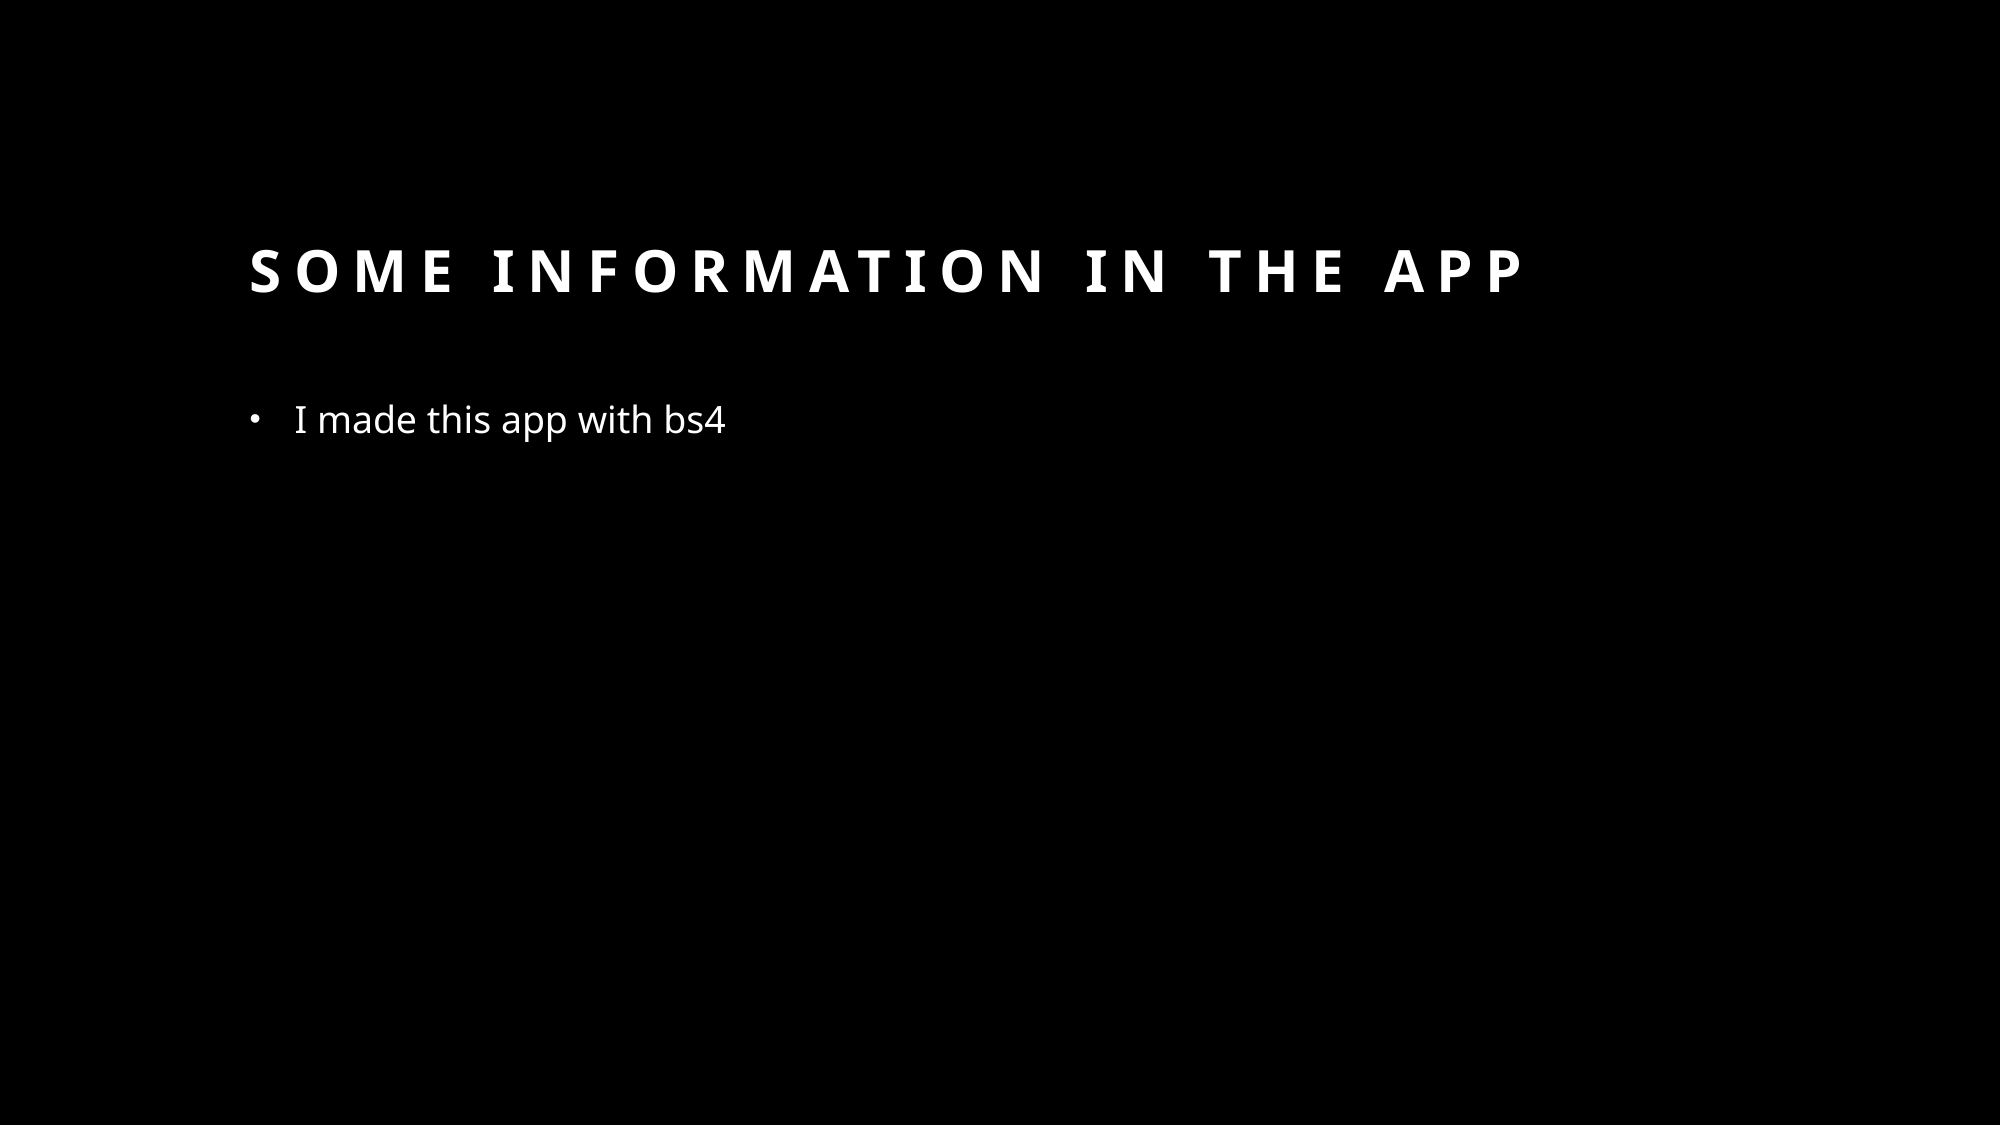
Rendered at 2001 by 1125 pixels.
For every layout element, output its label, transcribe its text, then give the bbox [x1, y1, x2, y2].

list I made this app with bs4 [234, 375, 1750, 1000]
title Some information in the app [234, 171, 1750, 313]
